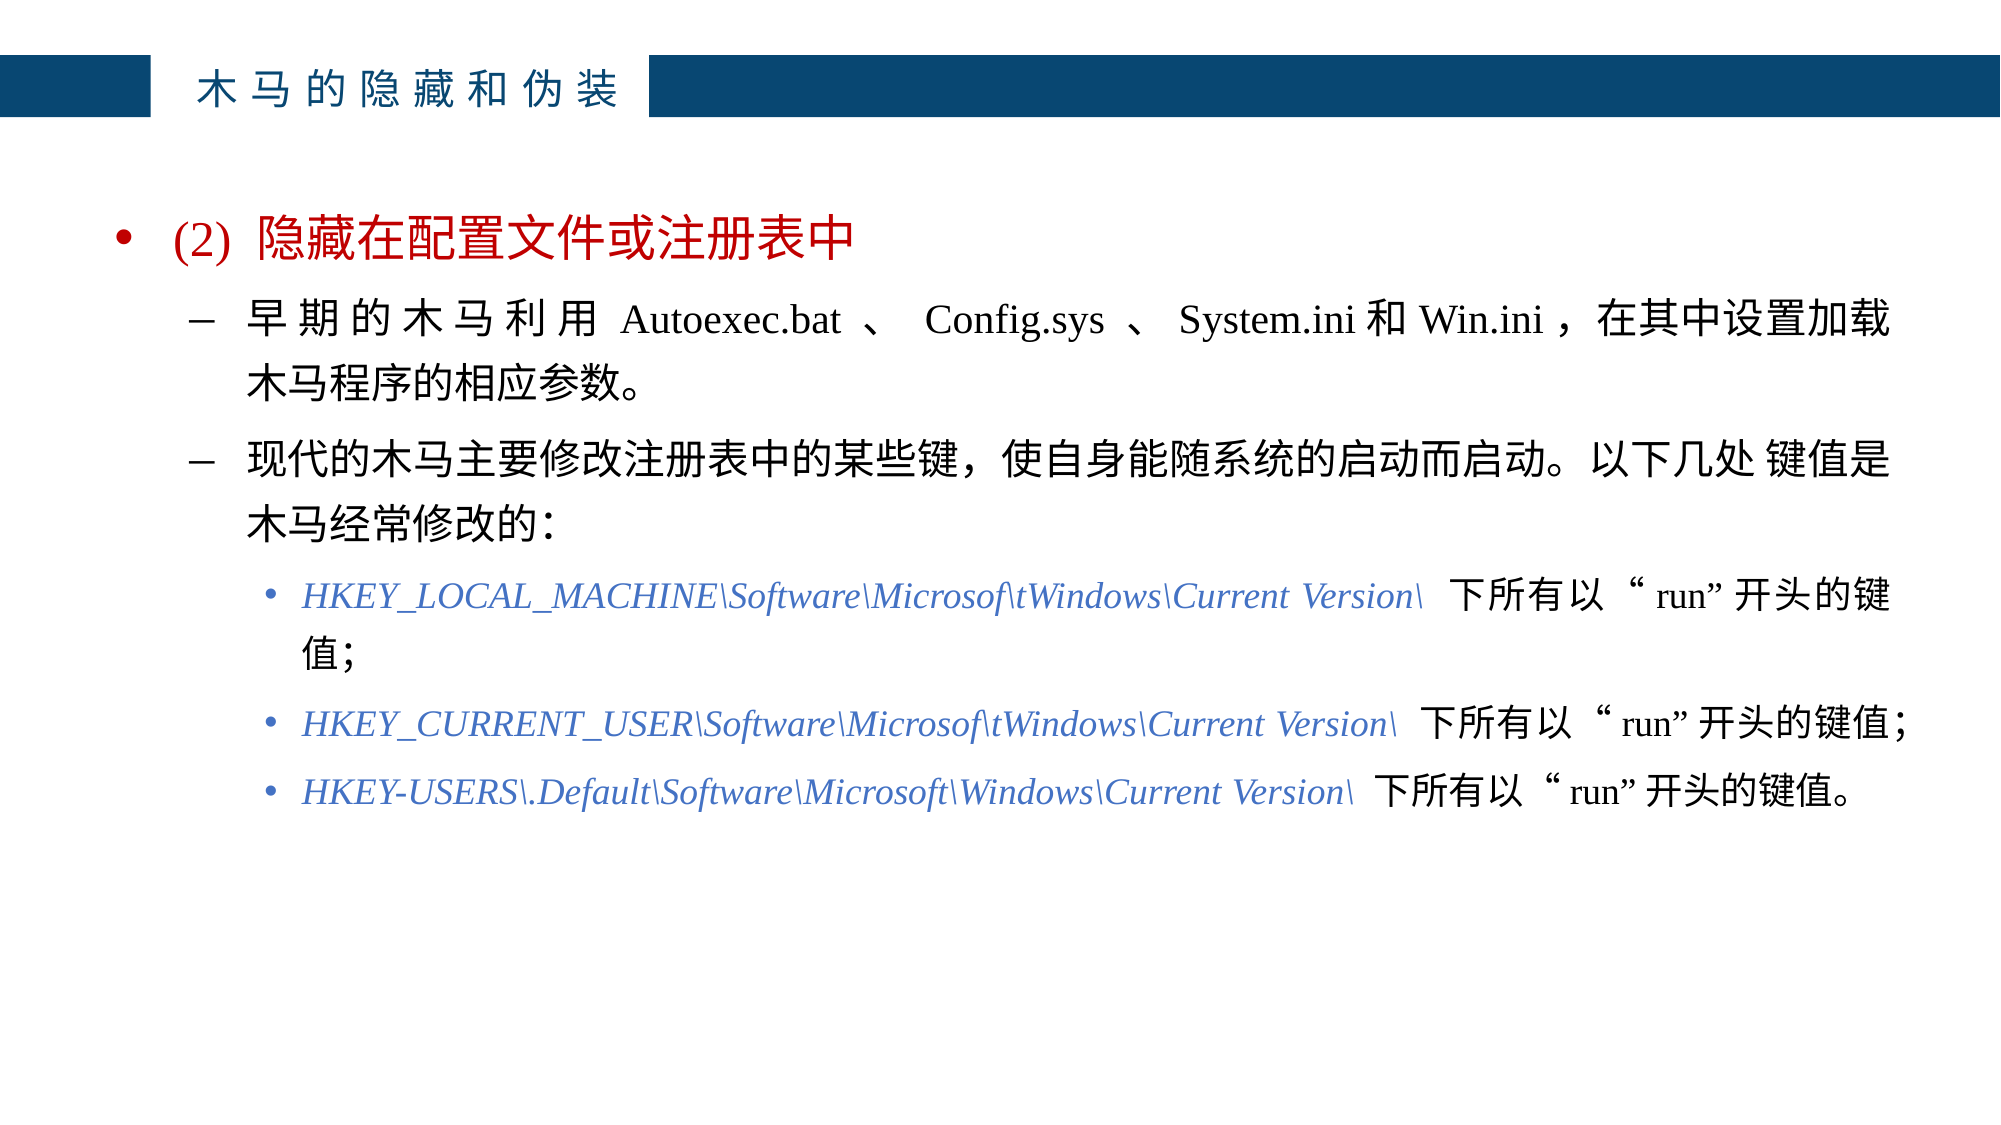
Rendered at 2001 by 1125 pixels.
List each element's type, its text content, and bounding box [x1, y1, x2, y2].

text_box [0, 55, 2000, 118]
text_box (2) 隐藏在配置文件或注册表中 早 期 的 木 马 利 用 Autoexec.bat 、 Config.sys 、System.ini和Win.ini，在其中设置加载木马程序的相应参数。 现代的木马主要修改注册表中的某些键，使自身能随系统的启动而启动。以下几处 键值是木马经常修改的： HKEY_LOCAL_MACHINE\Software\Microsof\tWindows\Current Version\ 下所有以“run”开头的键值； HKEY_CURRENT_USER\Software\Microsof\tWindows\Current Version\ 下所有以“run”开头的键值； HKEY-USERS\.Default\Software\Microsoft\Windows\Current Version\ 下所有以“run”开头的键值。 [99, 181, 1907, 1102]
